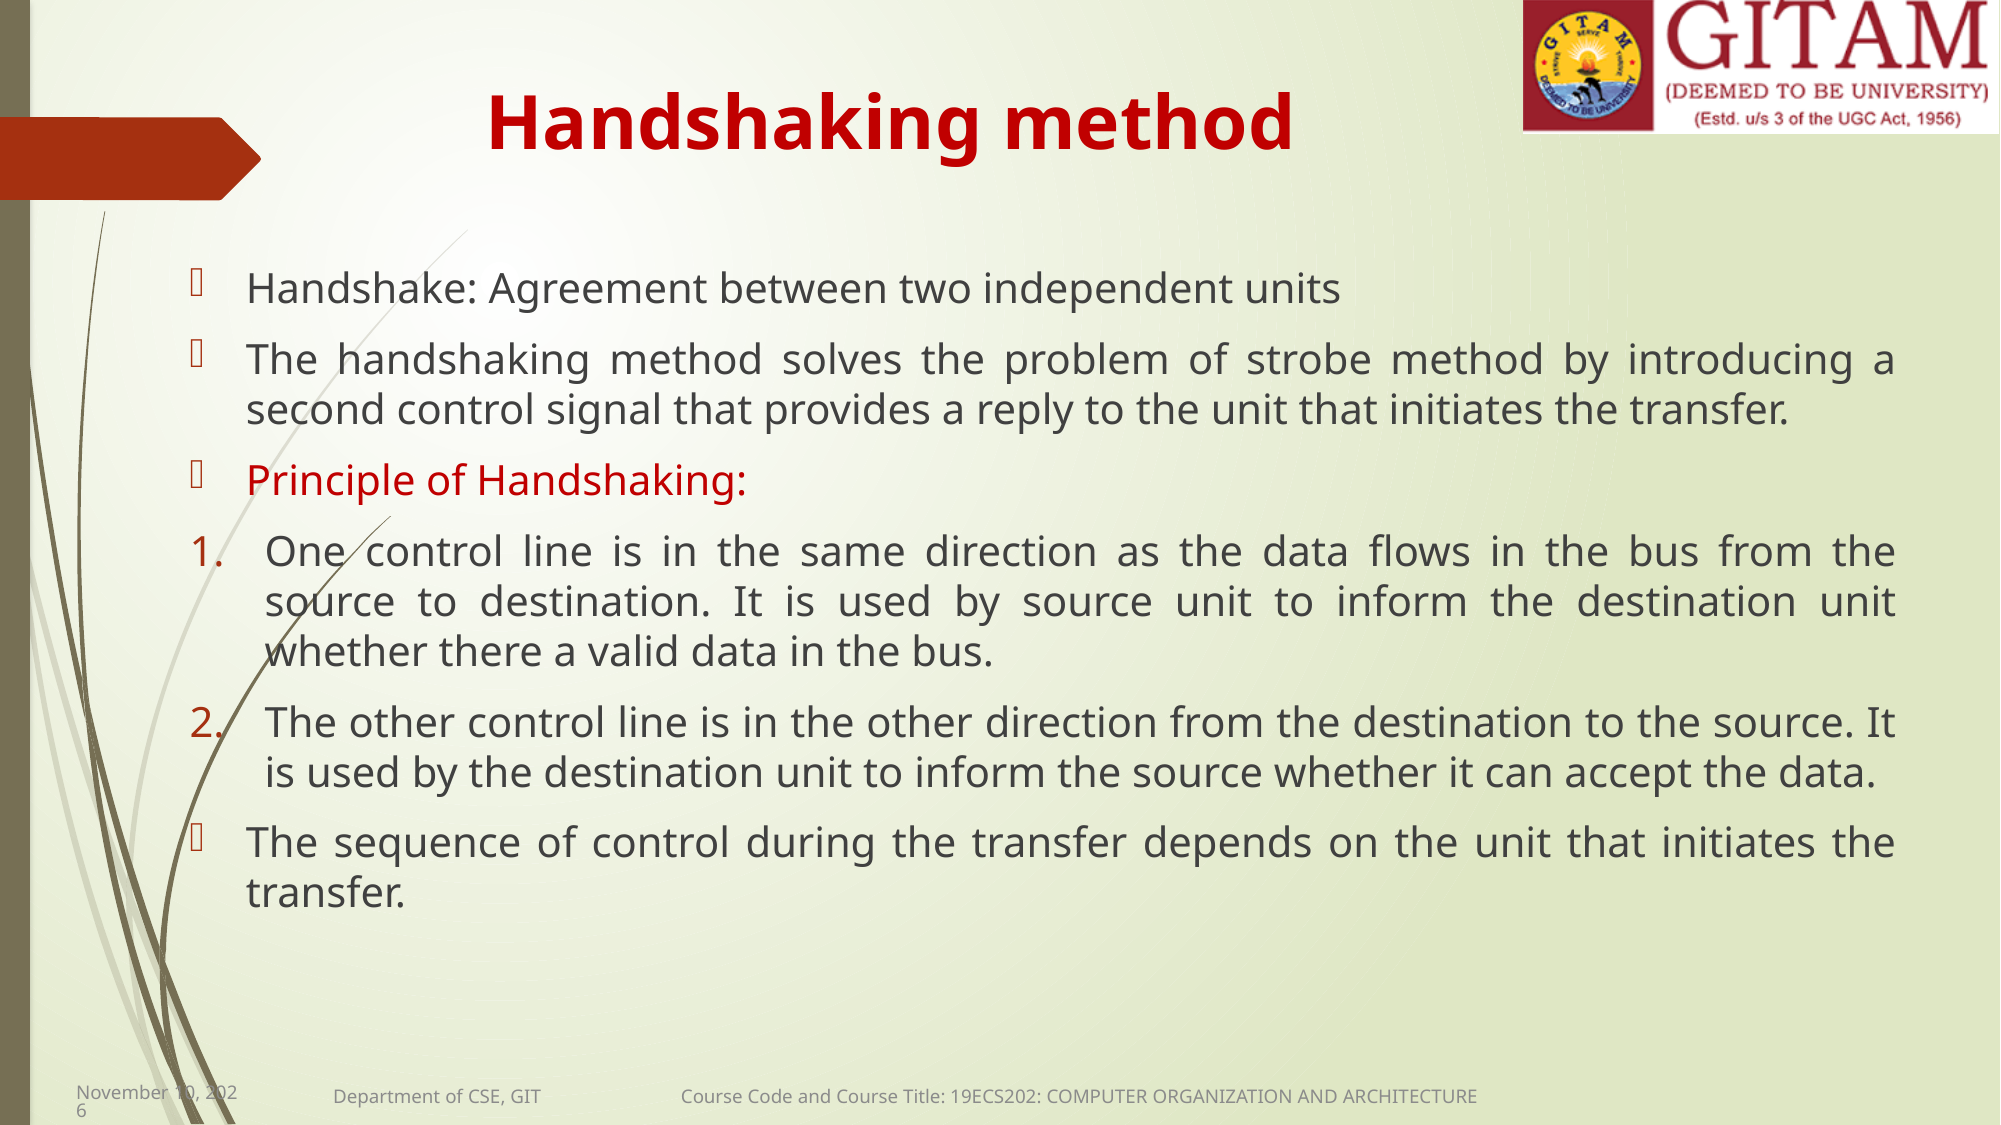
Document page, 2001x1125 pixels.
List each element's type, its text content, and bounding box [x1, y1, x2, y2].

title Handshaking method [159, 66, 1622, 277]
picture [1523, 0, 1999, 134]
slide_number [61, 1063, 259, 1123]
footer Department of CSE, GIT Course Code and Course Title: 19ECS202: COMPUTER ORGANIZATION AND ARCHITECTURE [318, 1067, 1548, 1125]
list Handshake: Agreement between two independent units The handshaking method solves the problem of strobe method by introducing a second control signal that provides a reply to the unit that initiates the transfer. Principle of Handshaking: One control line is in the same direction as the data flows in the bus from the source to destination. It is used by source unit to inform the destination unit whether there a valid data in the bus. The other control line is in the other direction from the destination to the source. It is used by the destination unit to inform the source whether it can accept the data. The sequence of control during the transfer depends on the unit that initiates the transfer. [174, 254, 1912, 1090]
